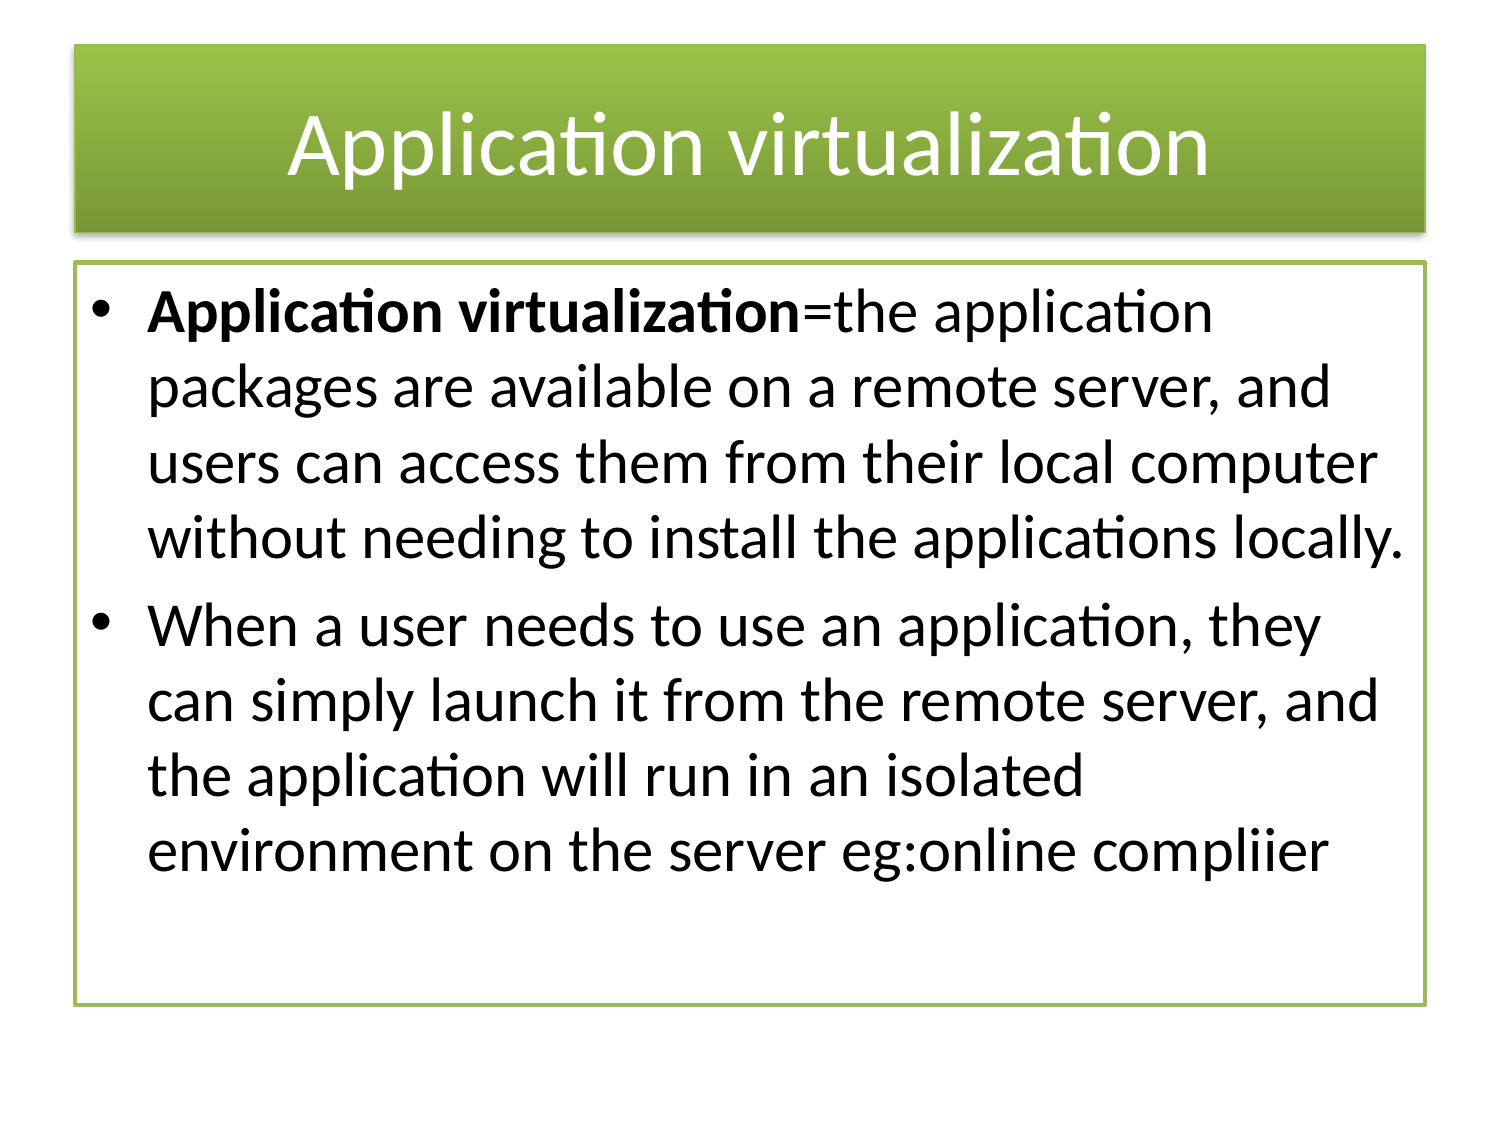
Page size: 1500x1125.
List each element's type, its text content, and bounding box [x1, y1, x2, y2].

title Application virtualization [74, 44, 1426, 233]
list Application virtualization=the application packages are available on a remote server, and users can access them from their local computer without needing to install the applications locally. When a user needs to use an application, they can simply launch it from the remote server, and the application will run in an isolated environment on the server eg:online compliier [73, 260, 1427, 1007]
